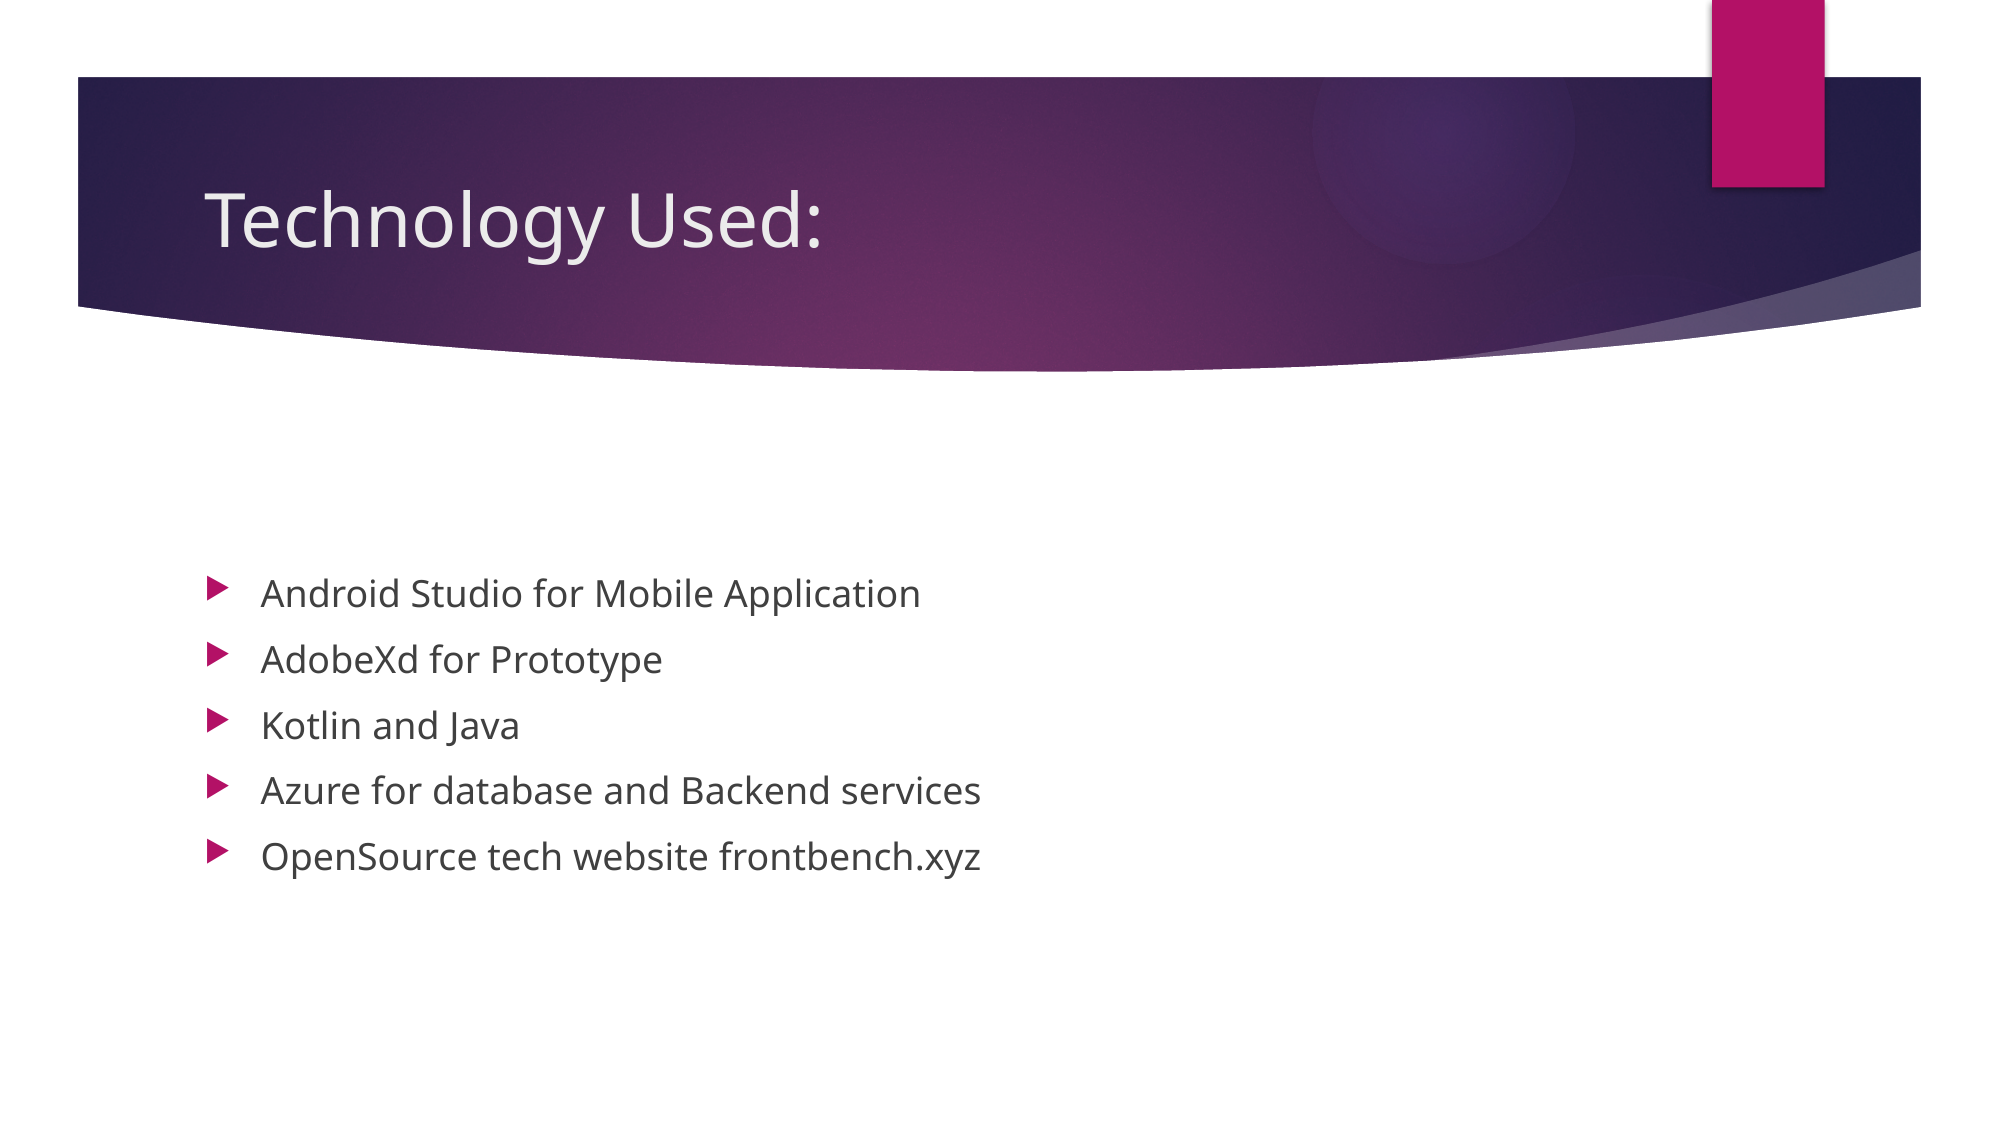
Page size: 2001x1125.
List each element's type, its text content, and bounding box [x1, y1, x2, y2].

list Android Studio for Mobile Application AdobeXd for Prototype Kotlin and Java Azure for database and Backend services OpenSource tech website frontbench.xyz [189, 562, 1638, 988]
title Technology Used: [189, 159, 1627, 276]
